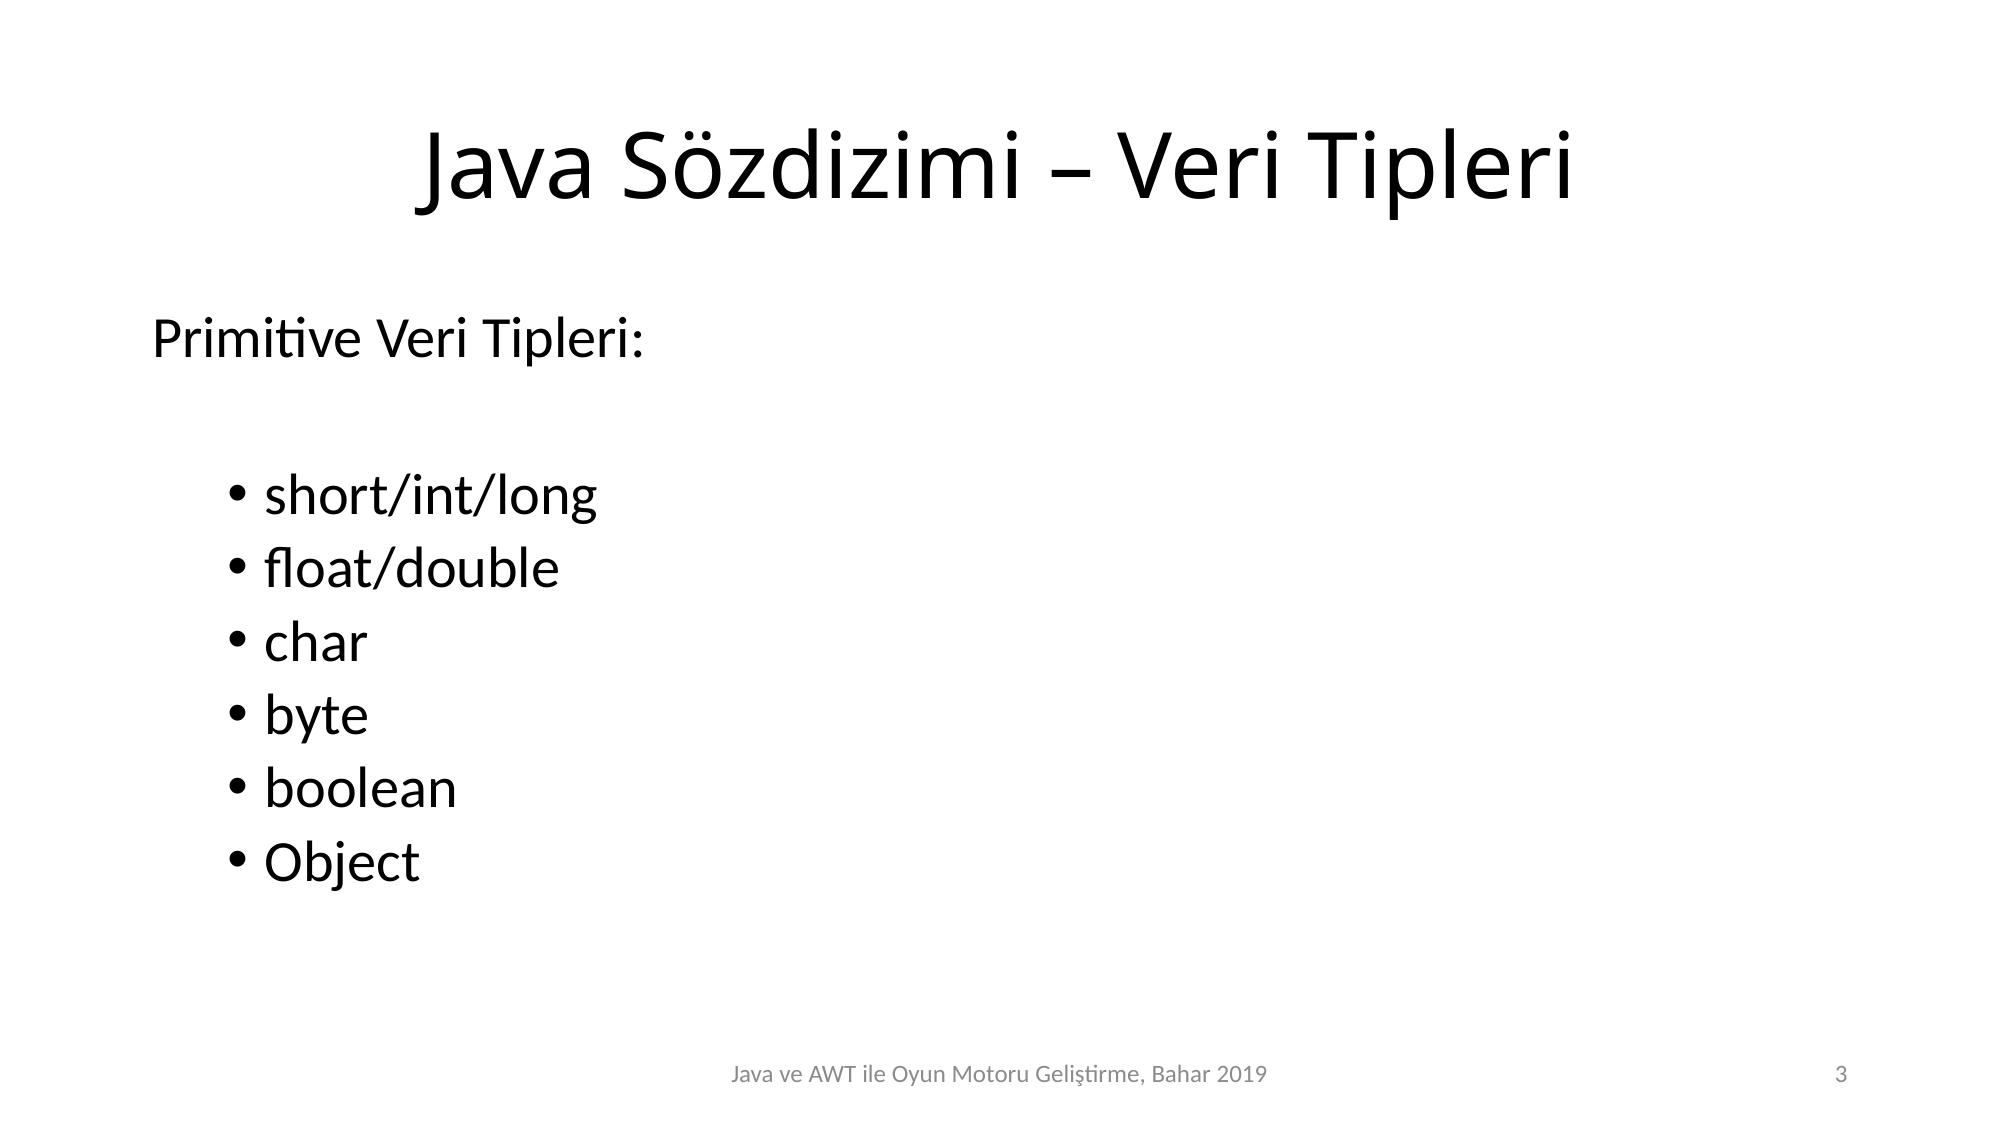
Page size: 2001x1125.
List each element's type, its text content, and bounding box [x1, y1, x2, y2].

title Java Sözdizimi – Veri Tipleri [137, 59, 1863, 278]
slide_number 3 [1412, 1042, 1863, 1103]
list Primitive Veri Tipleri: short/int/long float/double char byte boolean Object [137, 299, 1863, 1014]
footer Java ve AWT ile Oyun Motoru Geliştirme, Bahar 2019 [662, 1042, 1338, 1103]
